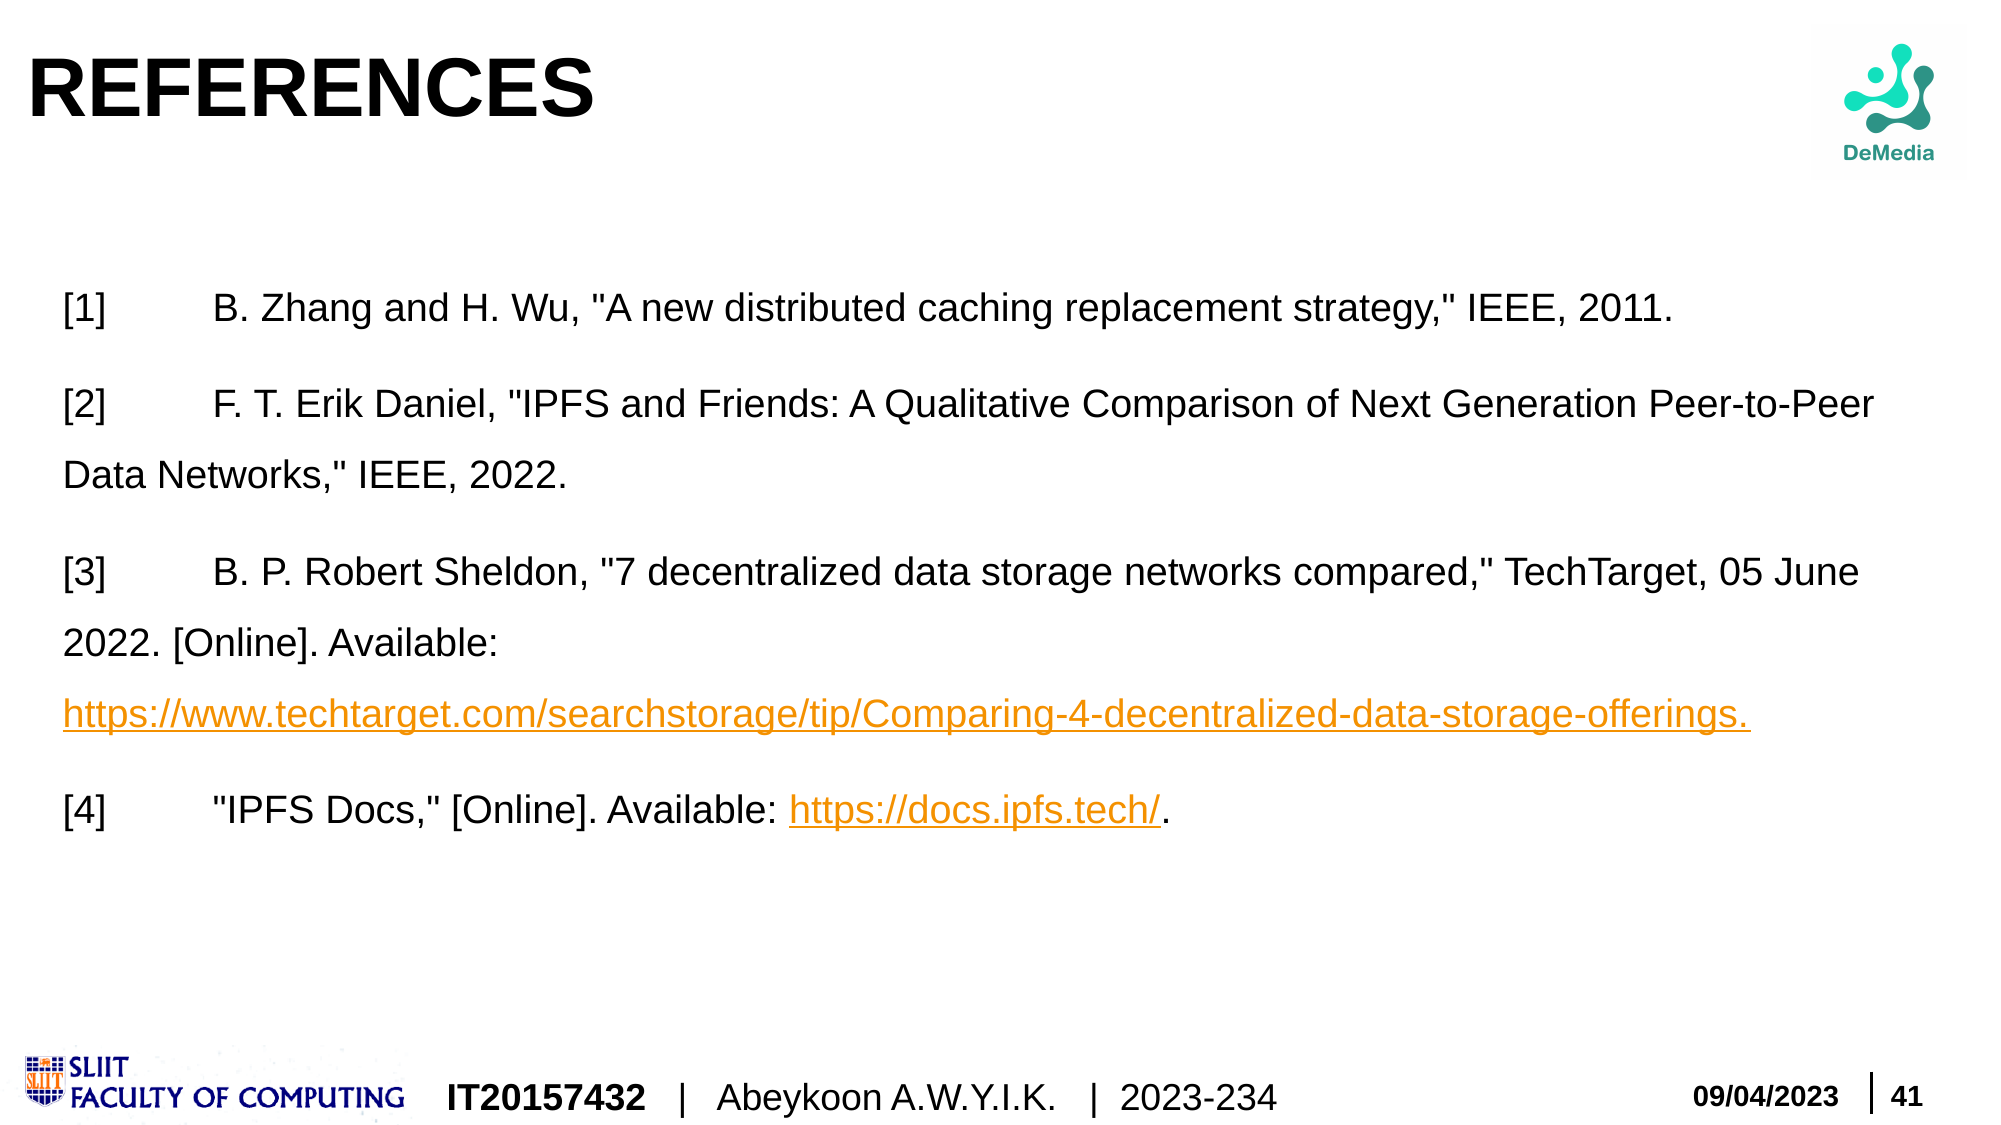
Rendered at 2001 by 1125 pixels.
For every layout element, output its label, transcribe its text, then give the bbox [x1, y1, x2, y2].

title REFERENCES [12, 26, 1713, 237]
picture [1811, 24, 1967, 180]
list [1] B. Zhang and H. Wu, "A new distributed caching replacement strategy," IEEE, 2011. [2] F. T. Erik Daniel, "IPFS and Friends: A Qualitative Comparison of Next Generation Peer-to-Peer Data Networks," IEEE, 2022. [3] B. P. Robert Sheldon, "7 decentralized data storage networks compared," TechTarget, 05 June 2022. [Online]. Available: https://www.techtarget.com/searchstorage/tip/Comparing-4-decentralized-data-storage-offerings. [4] "IPFS Docs," [Online]. Available: https://docs.ipfs.tech/. [47, 250, 1894, 853]
text_box IT20157432 | Abeykoon A.W.Y.I.K. | 2023-234 [431, 1065, 1550, 1125]
picture [0, 1045, 413, 1125]
